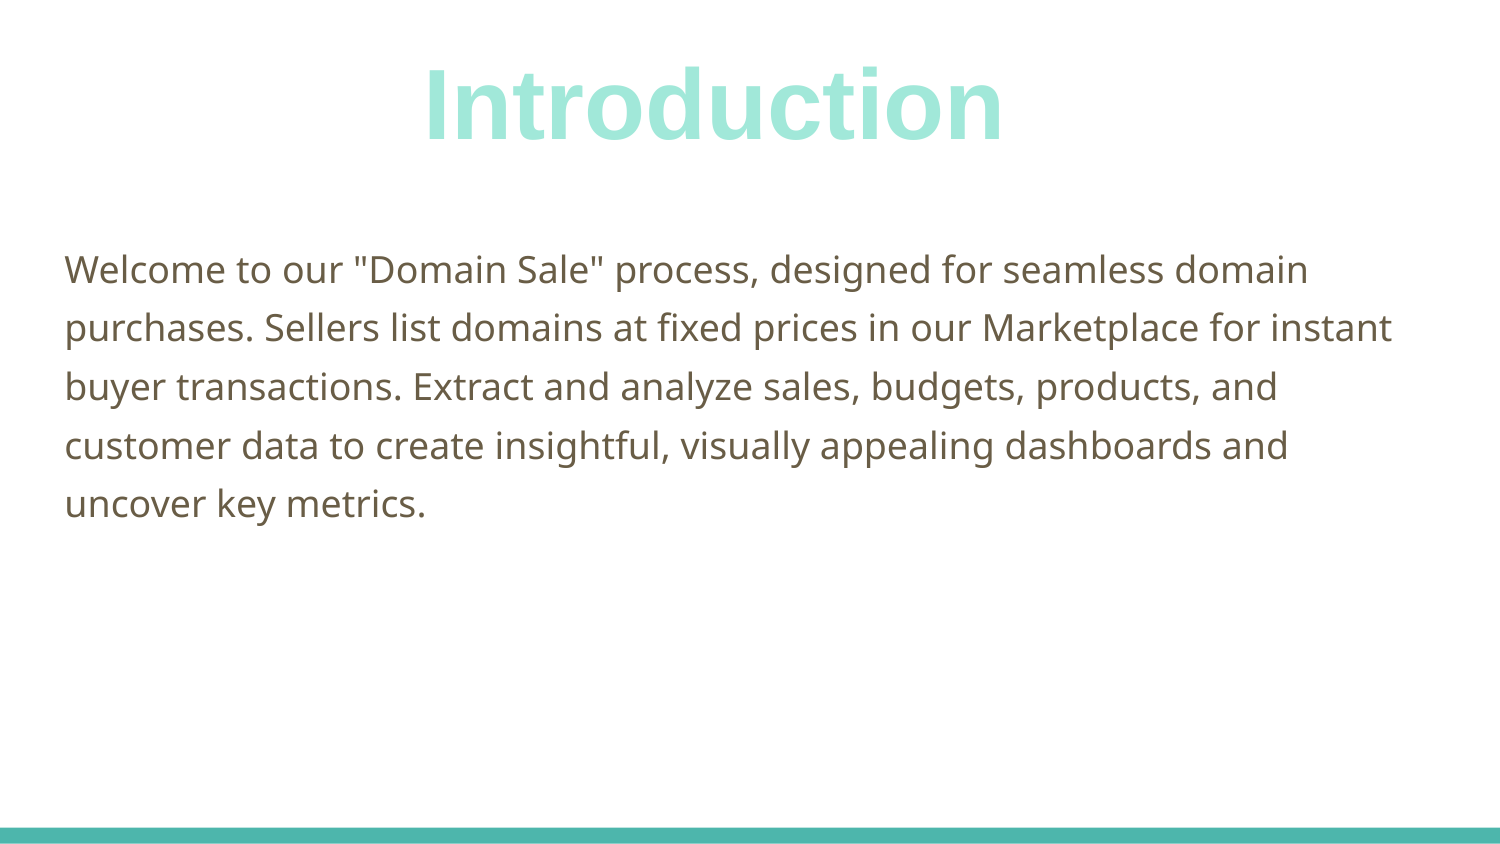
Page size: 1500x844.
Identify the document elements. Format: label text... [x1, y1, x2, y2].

text_box [249, 254, 944, 330]
text_box Introduction [43, 33, 1387, 181]
list Welcome to our "Domain Sale" process, designed for seamless domain purchases. Sellers list domains at fixed prices in our Marketplace for instant buyer transactions. Extract and analyze sales, budgets, products, and customer data to create insightful, visually appealing dashboards and uncover key metrics. [49, 220, 1436, 763]
